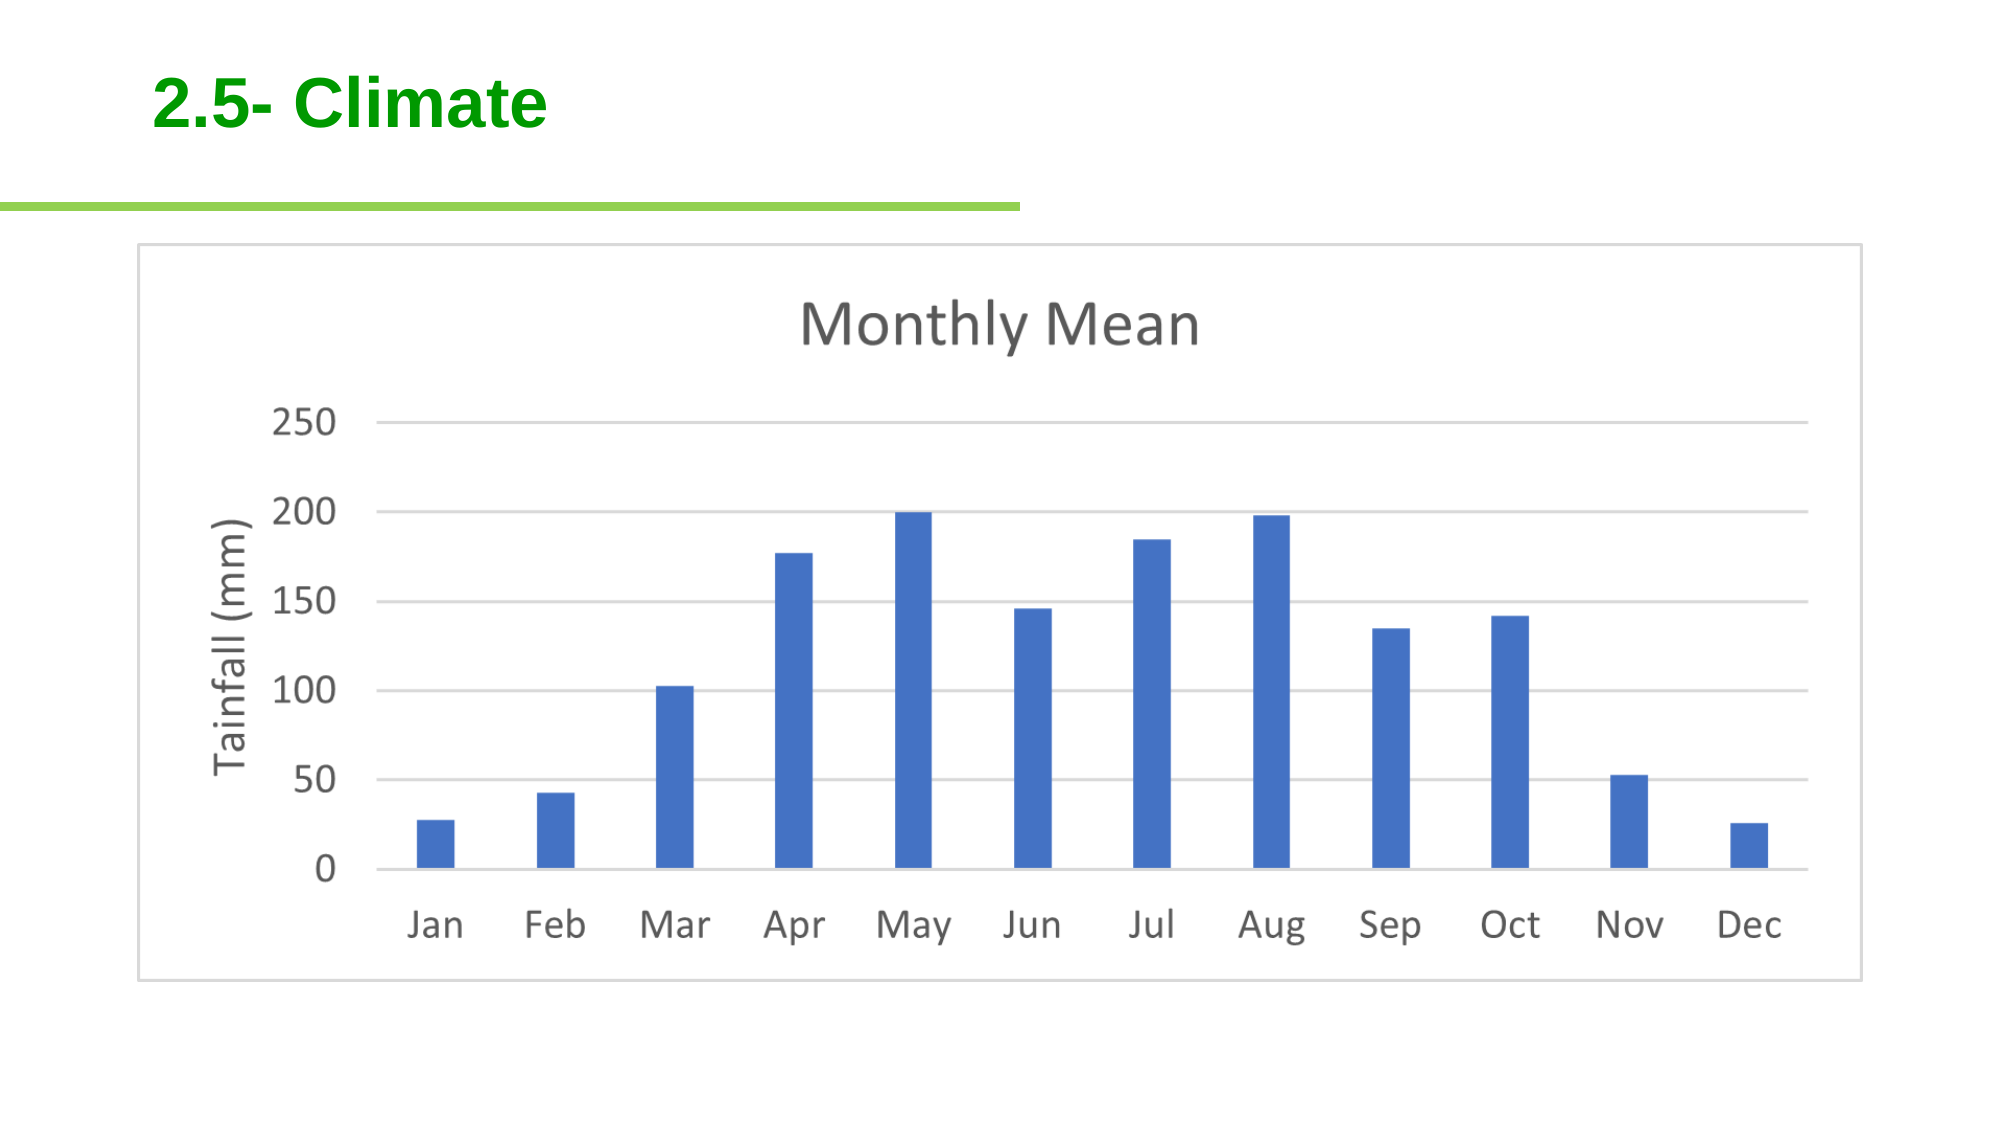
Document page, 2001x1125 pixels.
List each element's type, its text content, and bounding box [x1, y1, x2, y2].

title 2.5- Climate [137, 22, 1863, 188]
picture [137, 243, 1863, 982]
